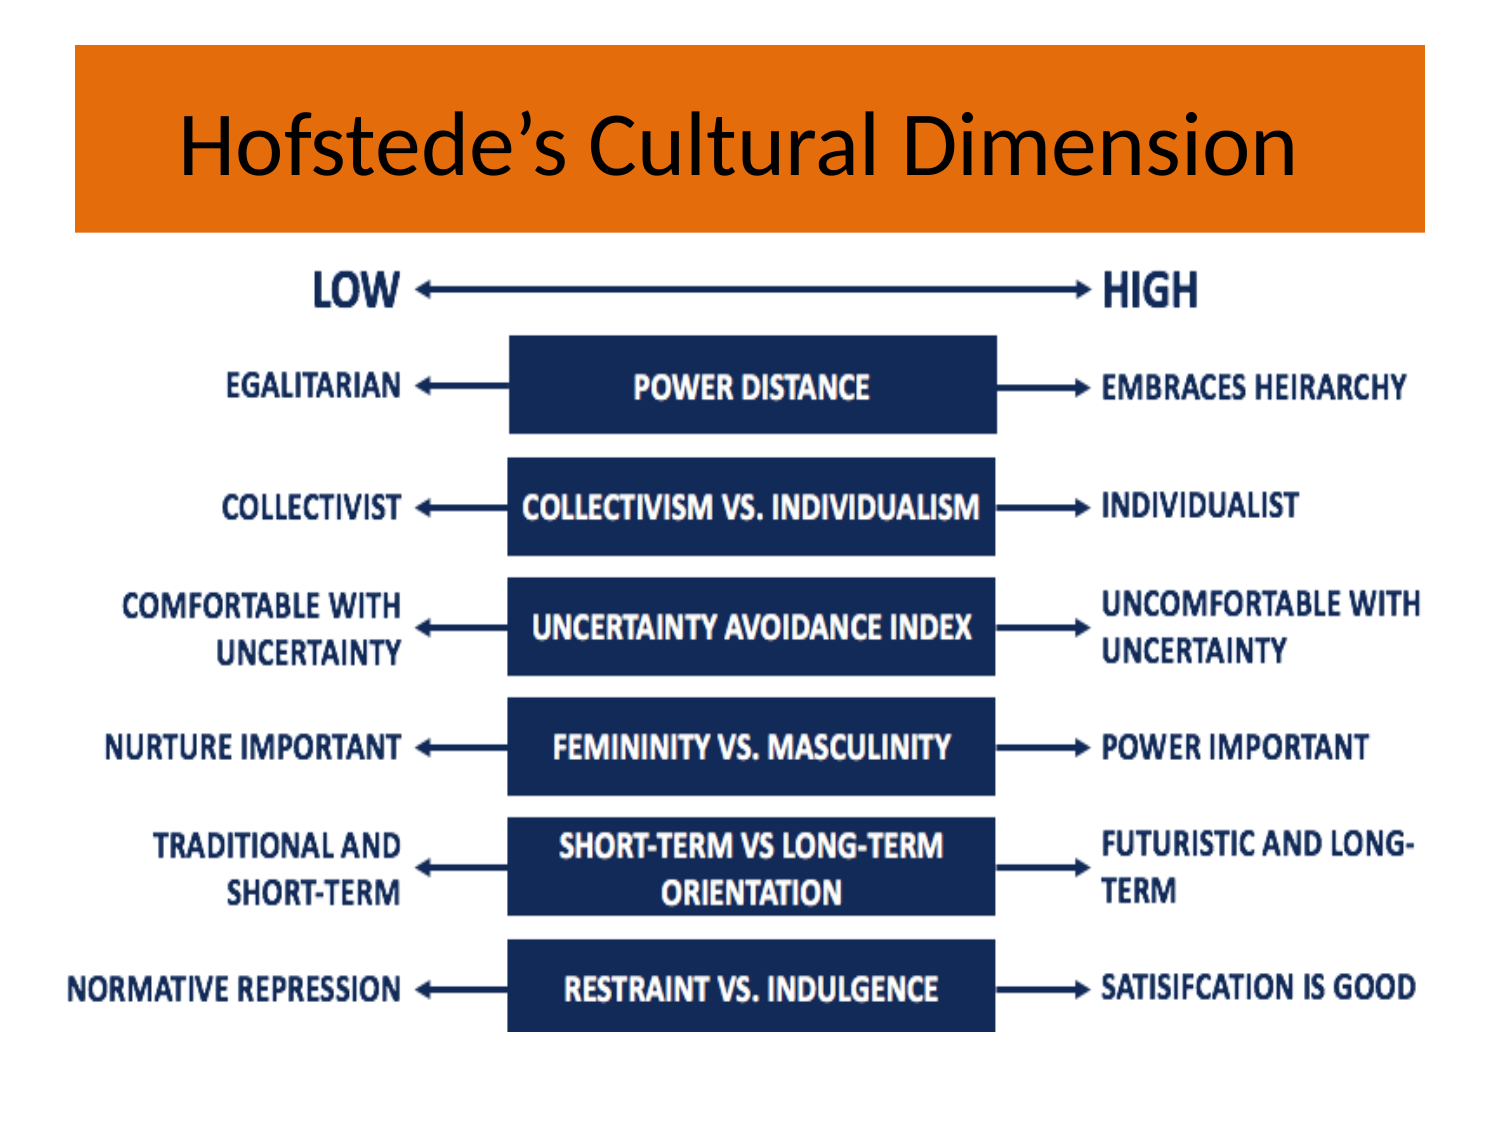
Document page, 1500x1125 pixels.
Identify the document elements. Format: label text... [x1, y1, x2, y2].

title Hofstede’s Cultural Dimension [75, 45, 1425, 233]
picture [58, 245, 1442, 1032]
